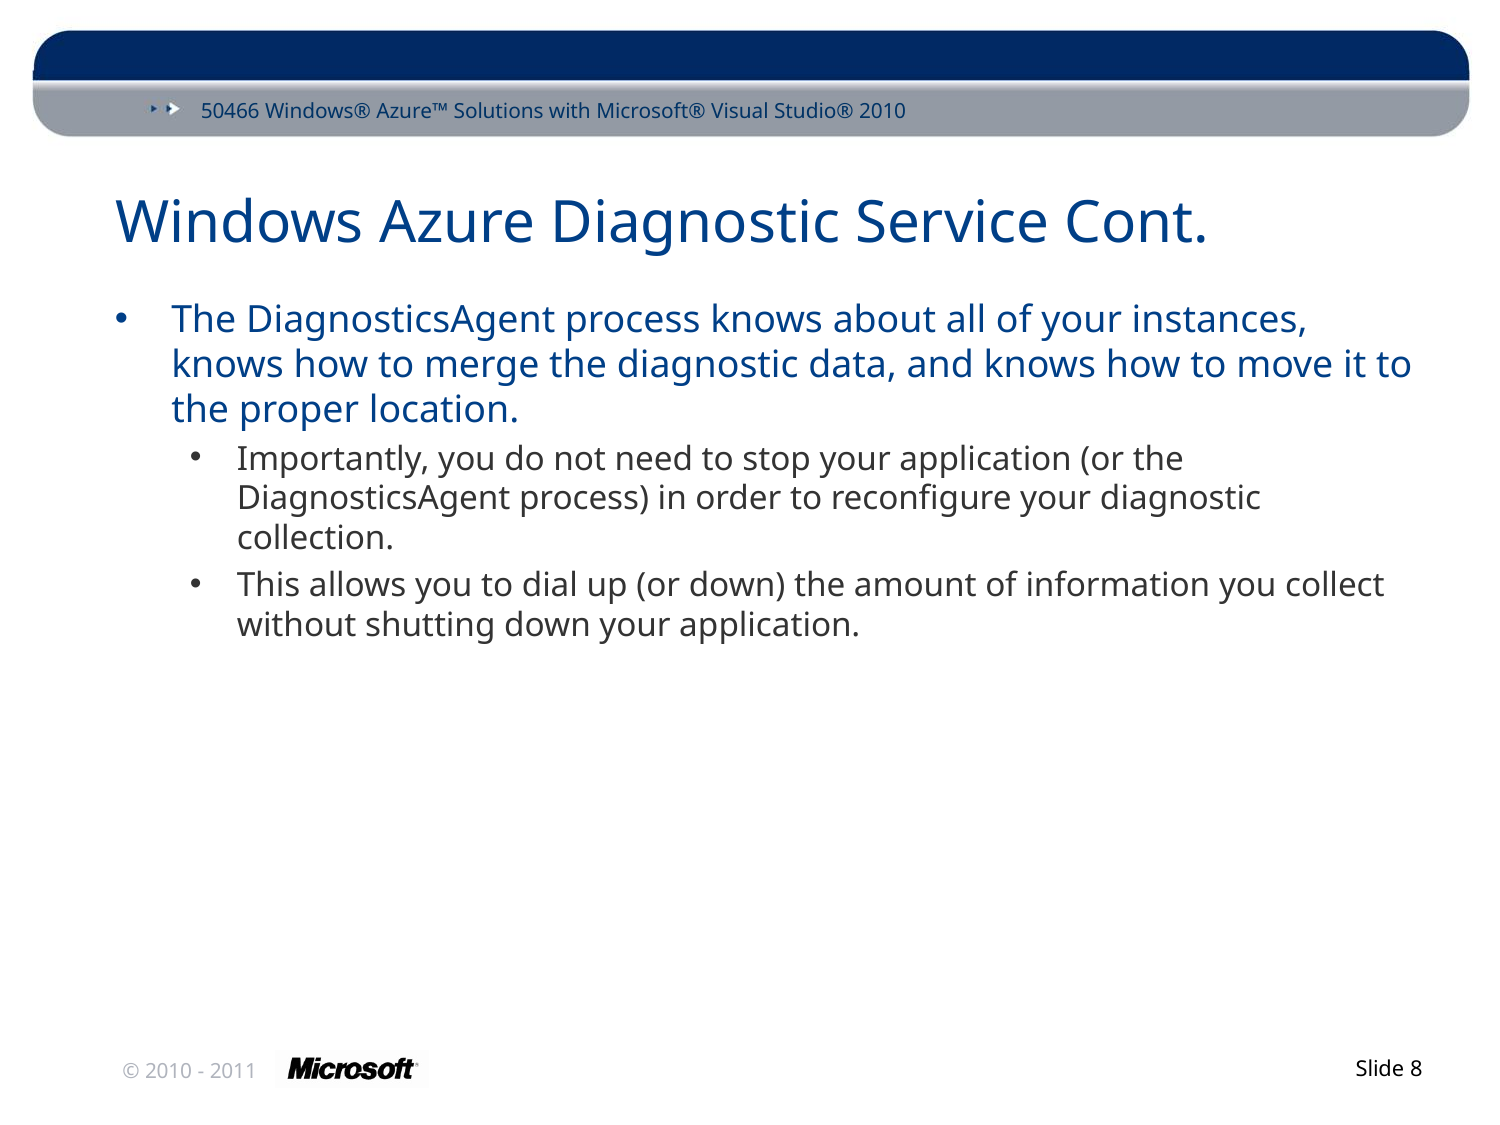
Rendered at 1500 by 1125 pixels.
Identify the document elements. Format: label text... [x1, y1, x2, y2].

picture [275, 1050, 429, 1088]
picture [0, 1, 1500, 159]
list The DiagnosticsAgent process knows about all of your instances, knows how to merge the diagnostic data, and knows how to move it to the proper location. Importantly, you do not need to stop your application (or the DiagnosticsAgent process) in order to reconfigure your diagnostic collection. This allows you to dial up (or down) the amount of information you collect without shutting down your application. [99, 287, 1433, 1025]
title Windows Azure Diagnostic Service Cont. [100, 143, 1433, 262]
